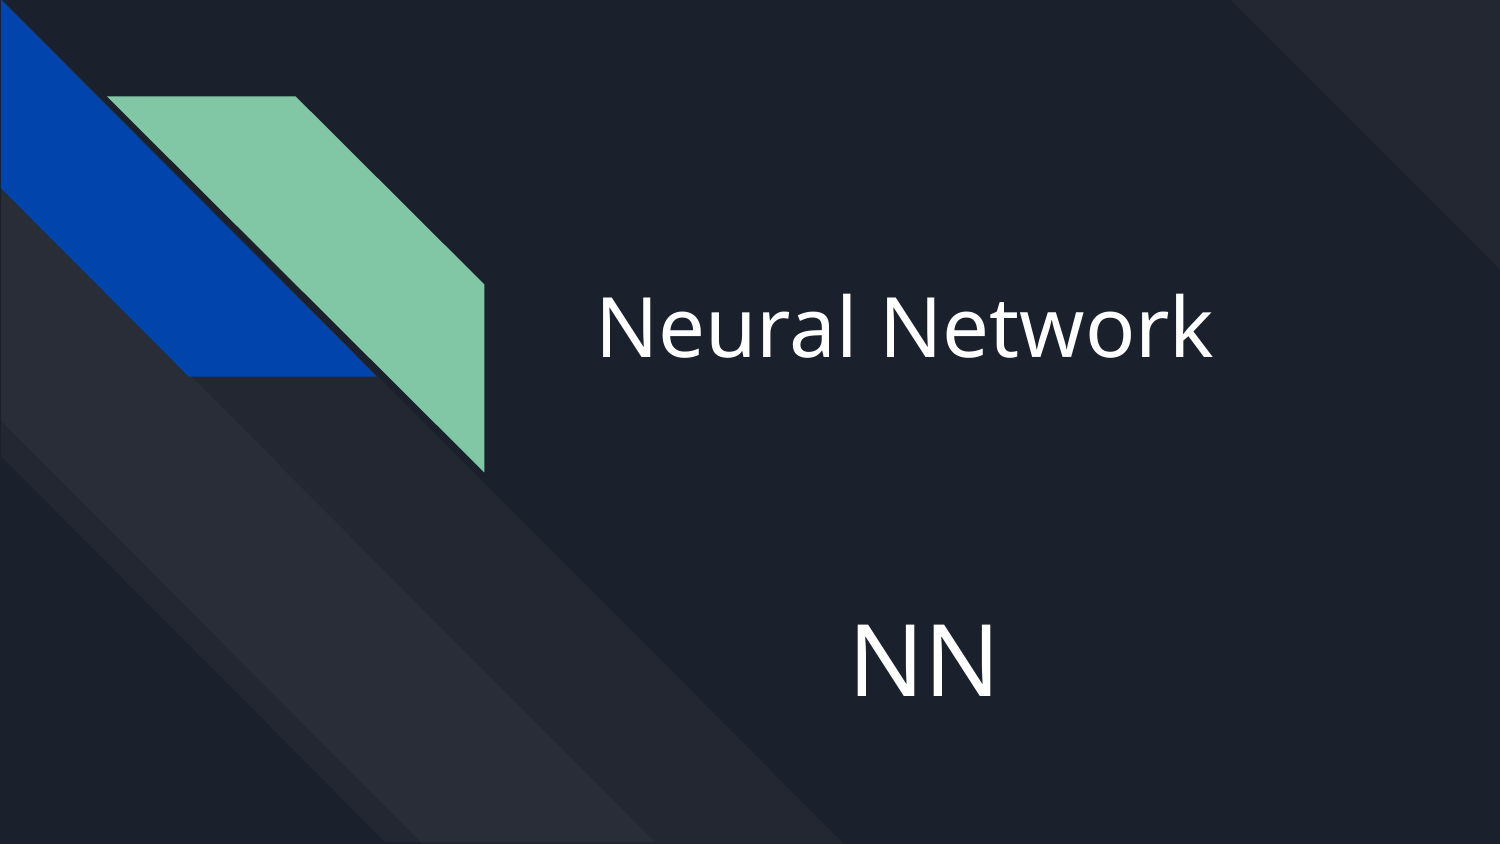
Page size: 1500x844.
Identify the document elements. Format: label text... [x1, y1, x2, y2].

subtitle NN [833, 580, 1404, 727]
title Neural Network [580, 258, 1404, 518]
